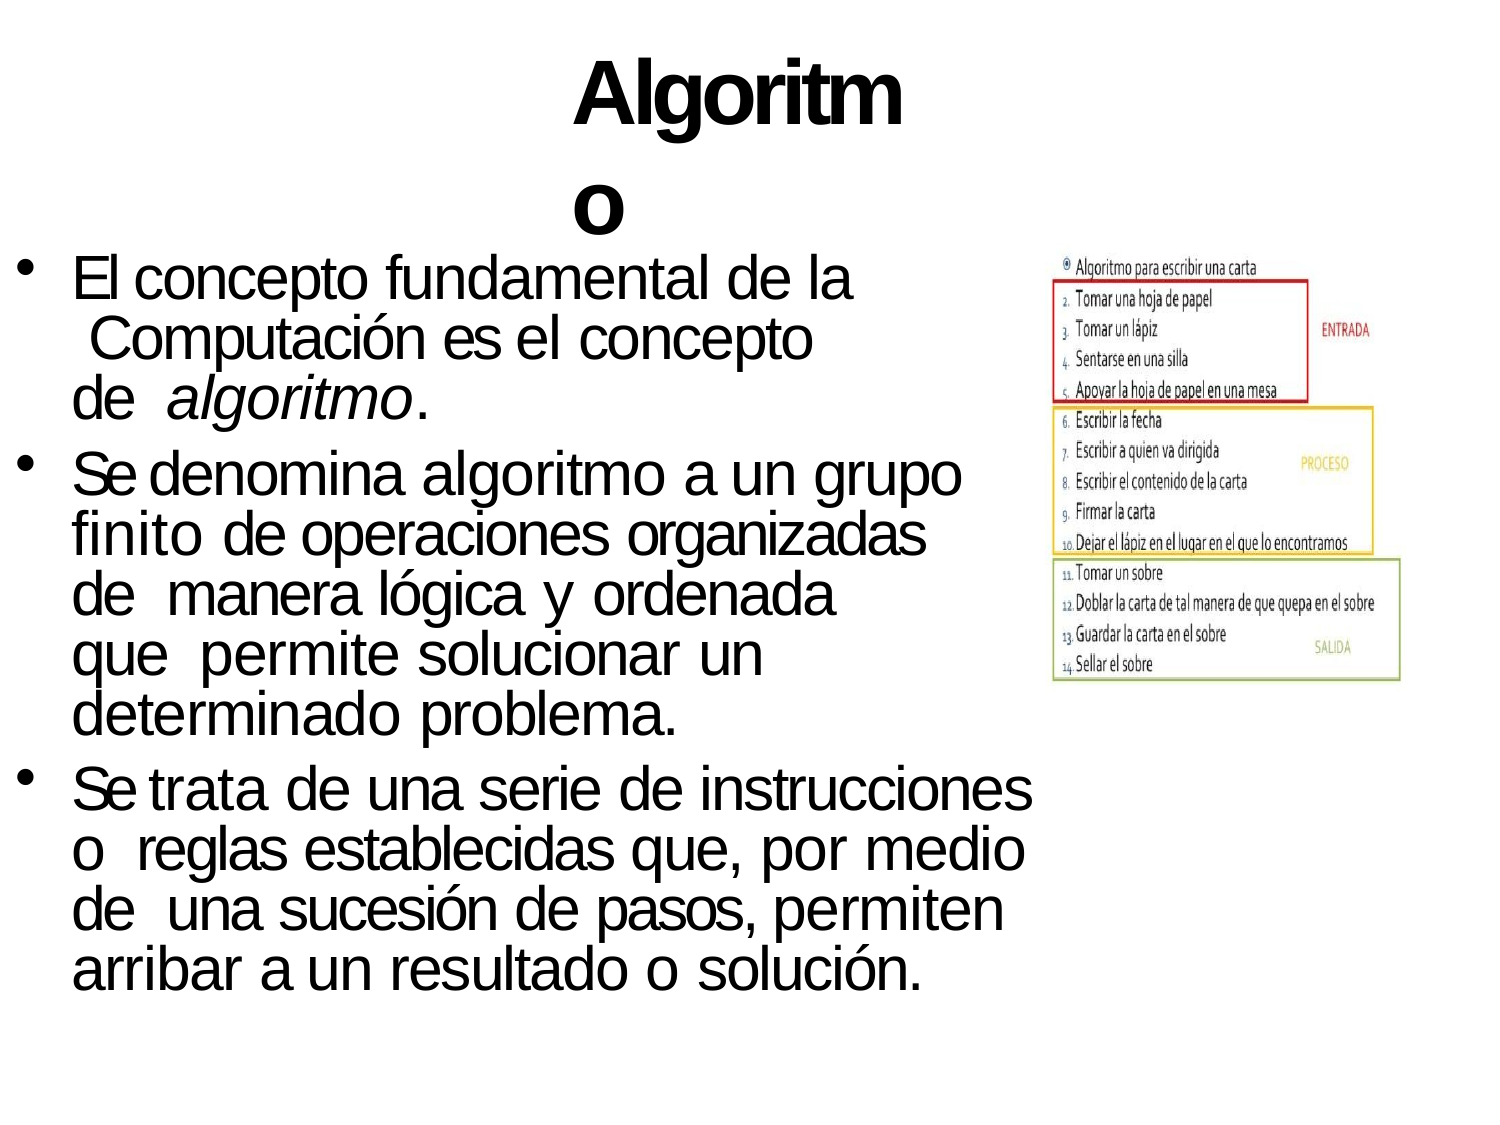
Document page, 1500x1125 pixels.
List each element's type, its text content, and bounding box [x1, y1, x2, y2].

text_box El concepto fundamental de la Computación es el concepto de algoritmo. Se denomina algoritmo a un grupo finito de operaciones organizadas de manera lógica y ordenada que permite solucionar un determinado problema. Se trata de una serie de instrucciones o reglas establecidas que, por medio de una sucesión de pasos, permiten arribar a un resultado o solución. [12, 235, 1065, 1003]
text_box [1045, 243, 1407, 693]
title Algoritmo [569, 30, 955, 235]
